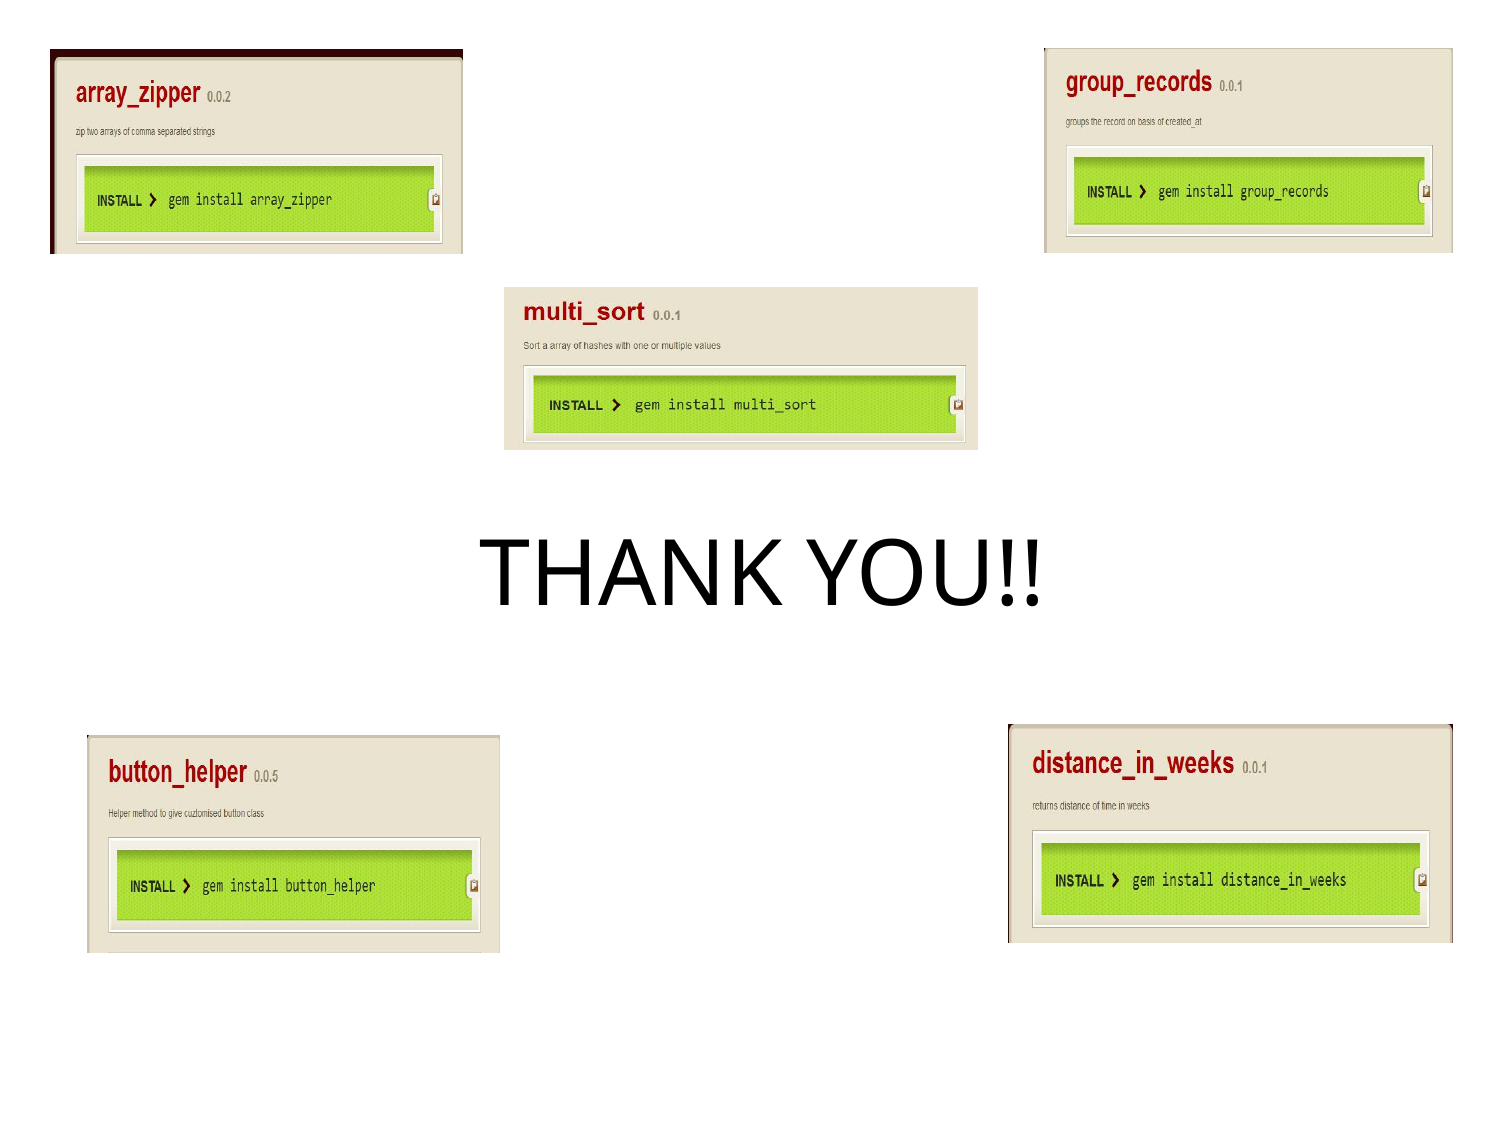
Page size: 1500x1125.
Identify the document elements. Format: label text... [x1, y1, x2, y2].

picture [1008, 724, 1453, 943]
picture [49, 49, 463, 255]
picture [503, 287, 979, 450]
picture [1044, 48, 1453, 253]
picture [87, 734, 501, 953]
title THANK YOU!! [87, 112, 1438, 1025]
